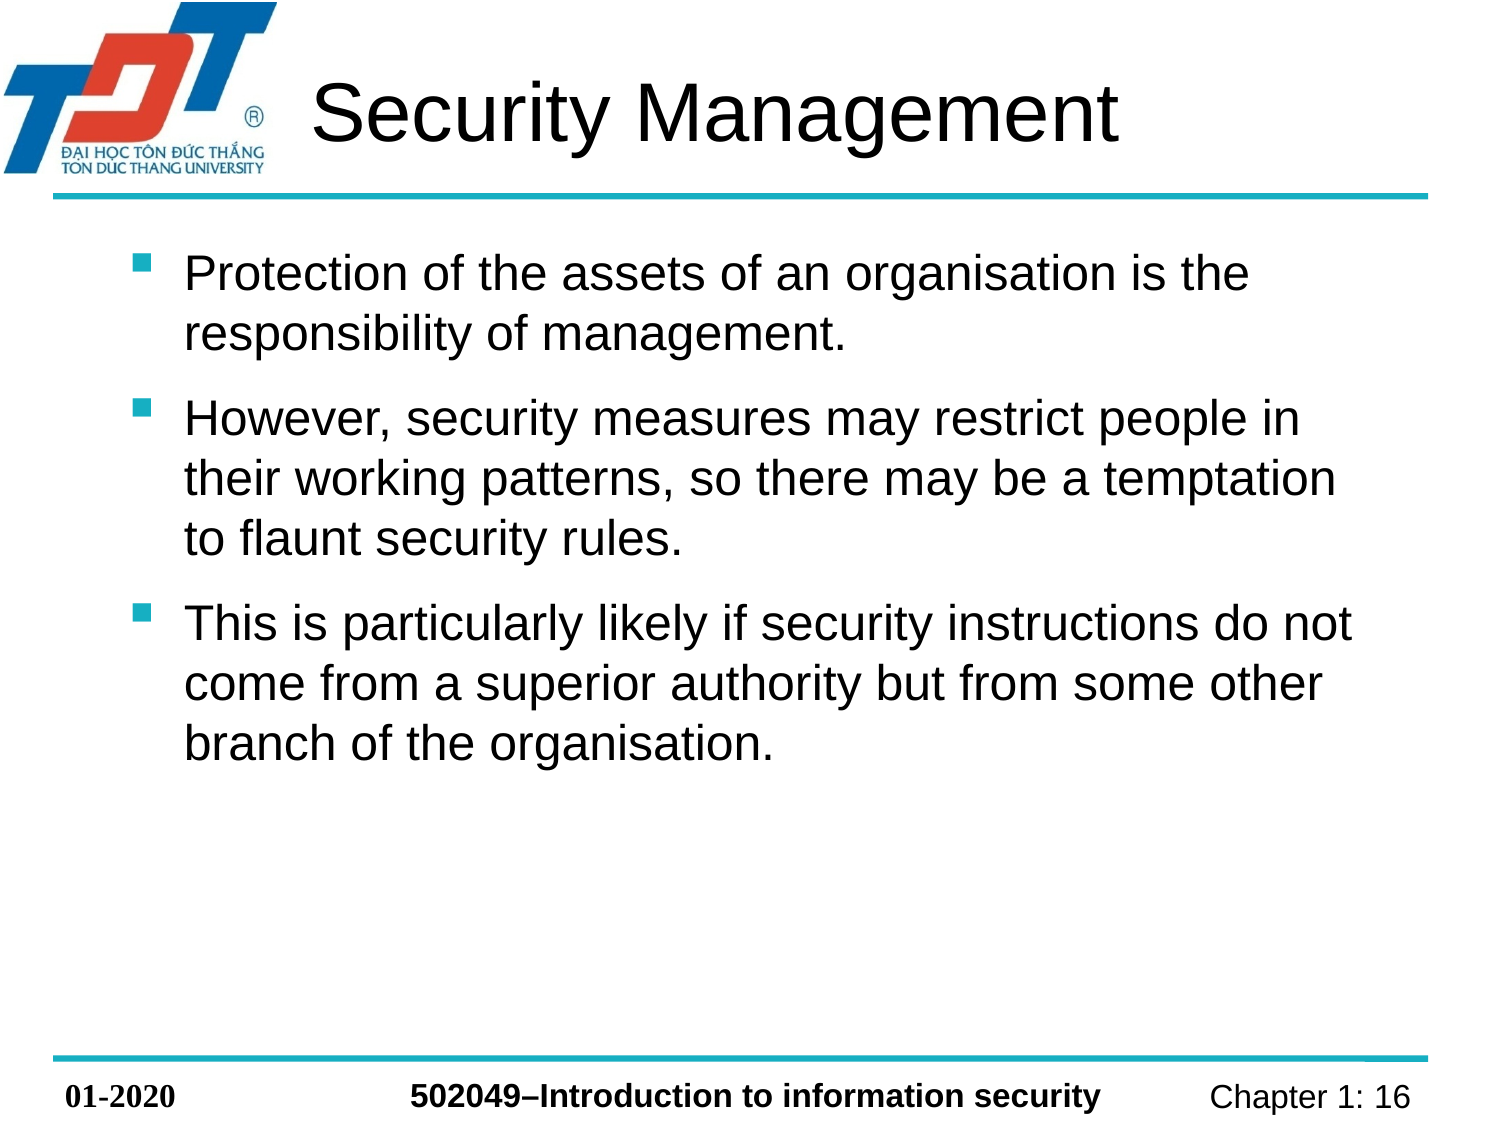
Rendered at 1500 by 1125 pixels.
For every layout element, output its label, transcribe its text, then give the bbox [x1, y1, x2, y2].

list Protection of the assets of an organisation is the responsibility of management. However, security measures may restrict people in their working patterns, so there may be a temptation to flaunt security rules. This is particularly likely if security instructions do not come from a superior authority but from some other branch of the organisation. [112, 232, 1388, 1035]
picture [3, 2, 277, 174]
title Security Management [295, 42, 1500, 173]
